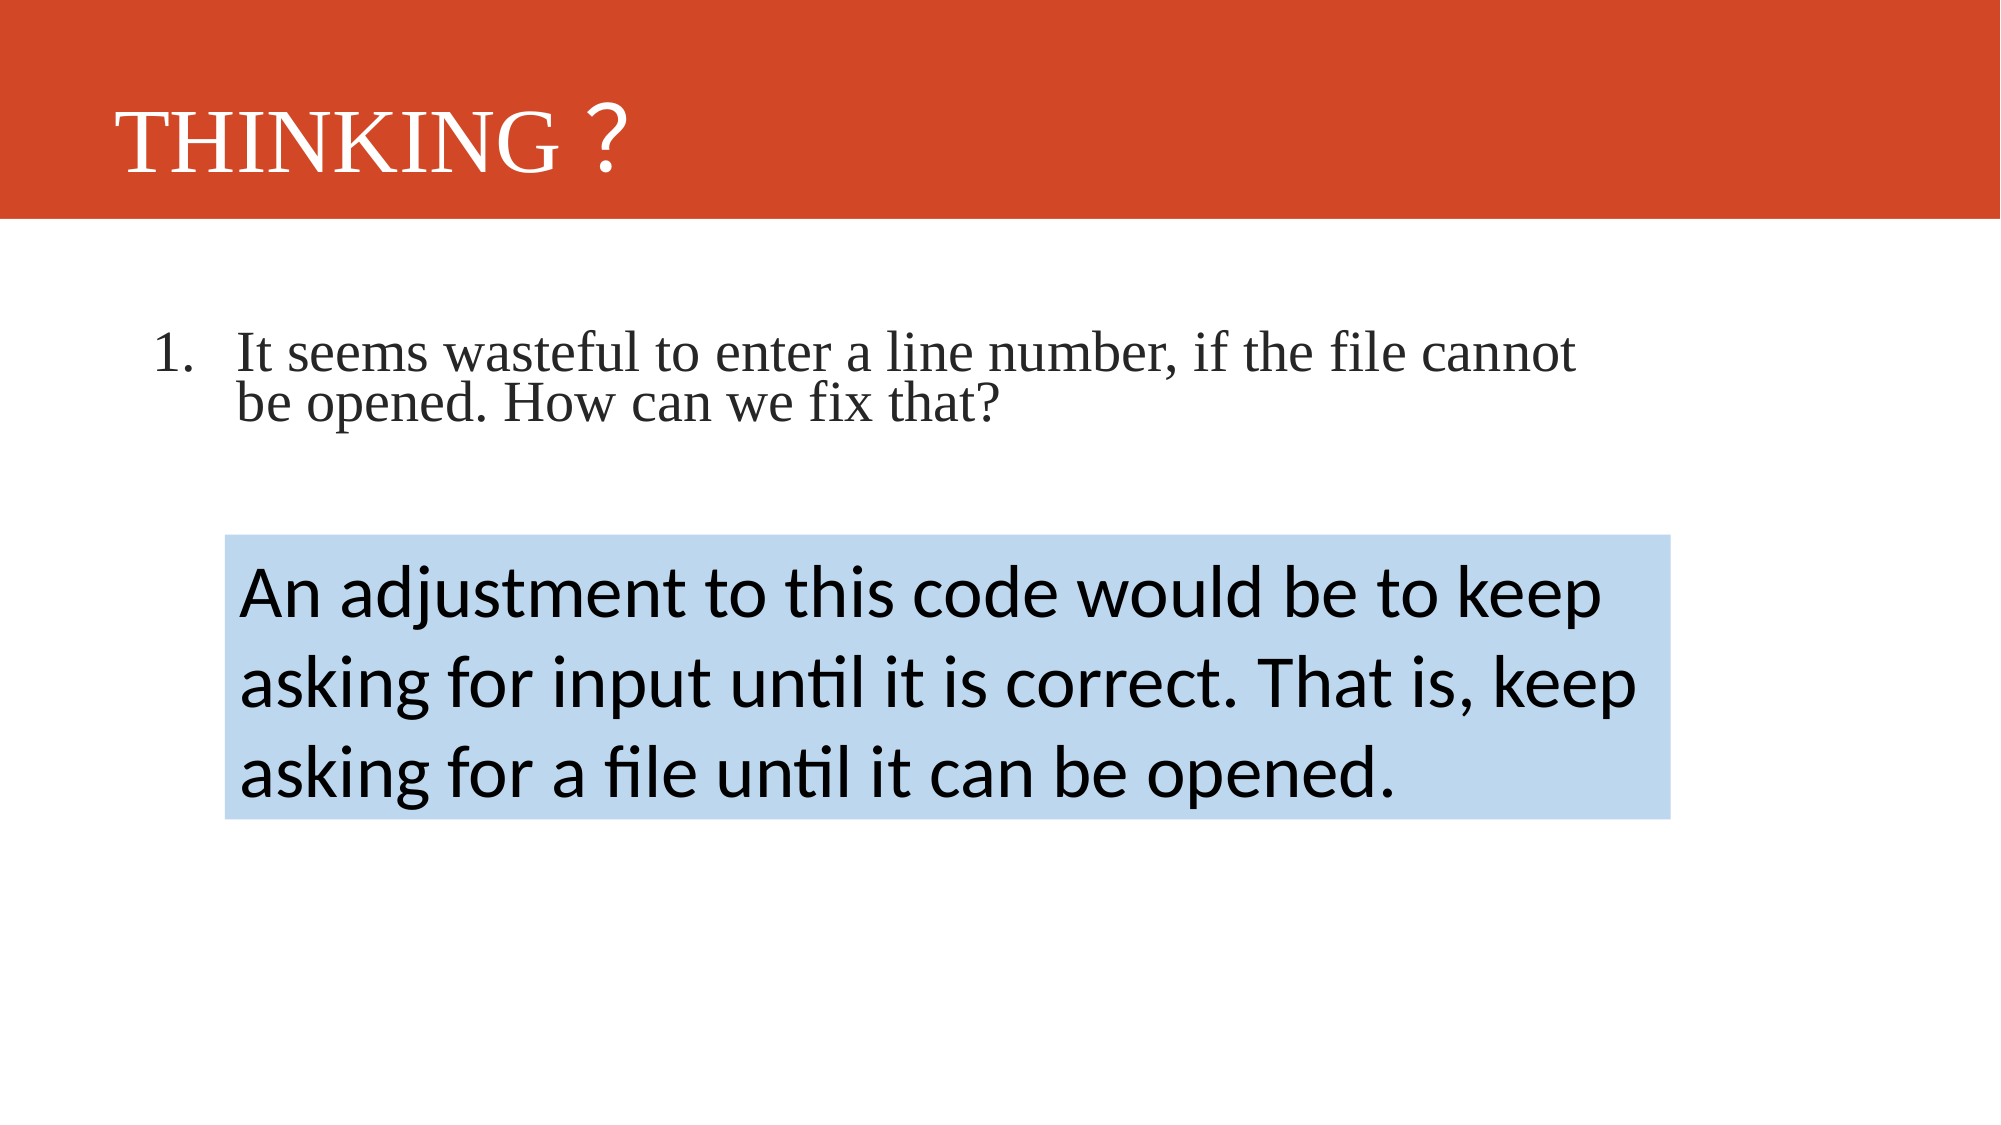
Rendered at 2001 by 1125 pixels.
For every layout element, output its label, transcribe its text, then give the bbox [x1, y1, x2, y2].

list It seems wasteful to enter a line number, if the file cannot be opened. How can we fix that? [137, 325, 1785, 1014]
title THINKING？ [99, 0, 1863, 199]
text_box An adjustment to this code would be to keep asking for input until it is correct. That is, keep asking for a file until it can be opened. [224, 534, 1671, 820]
